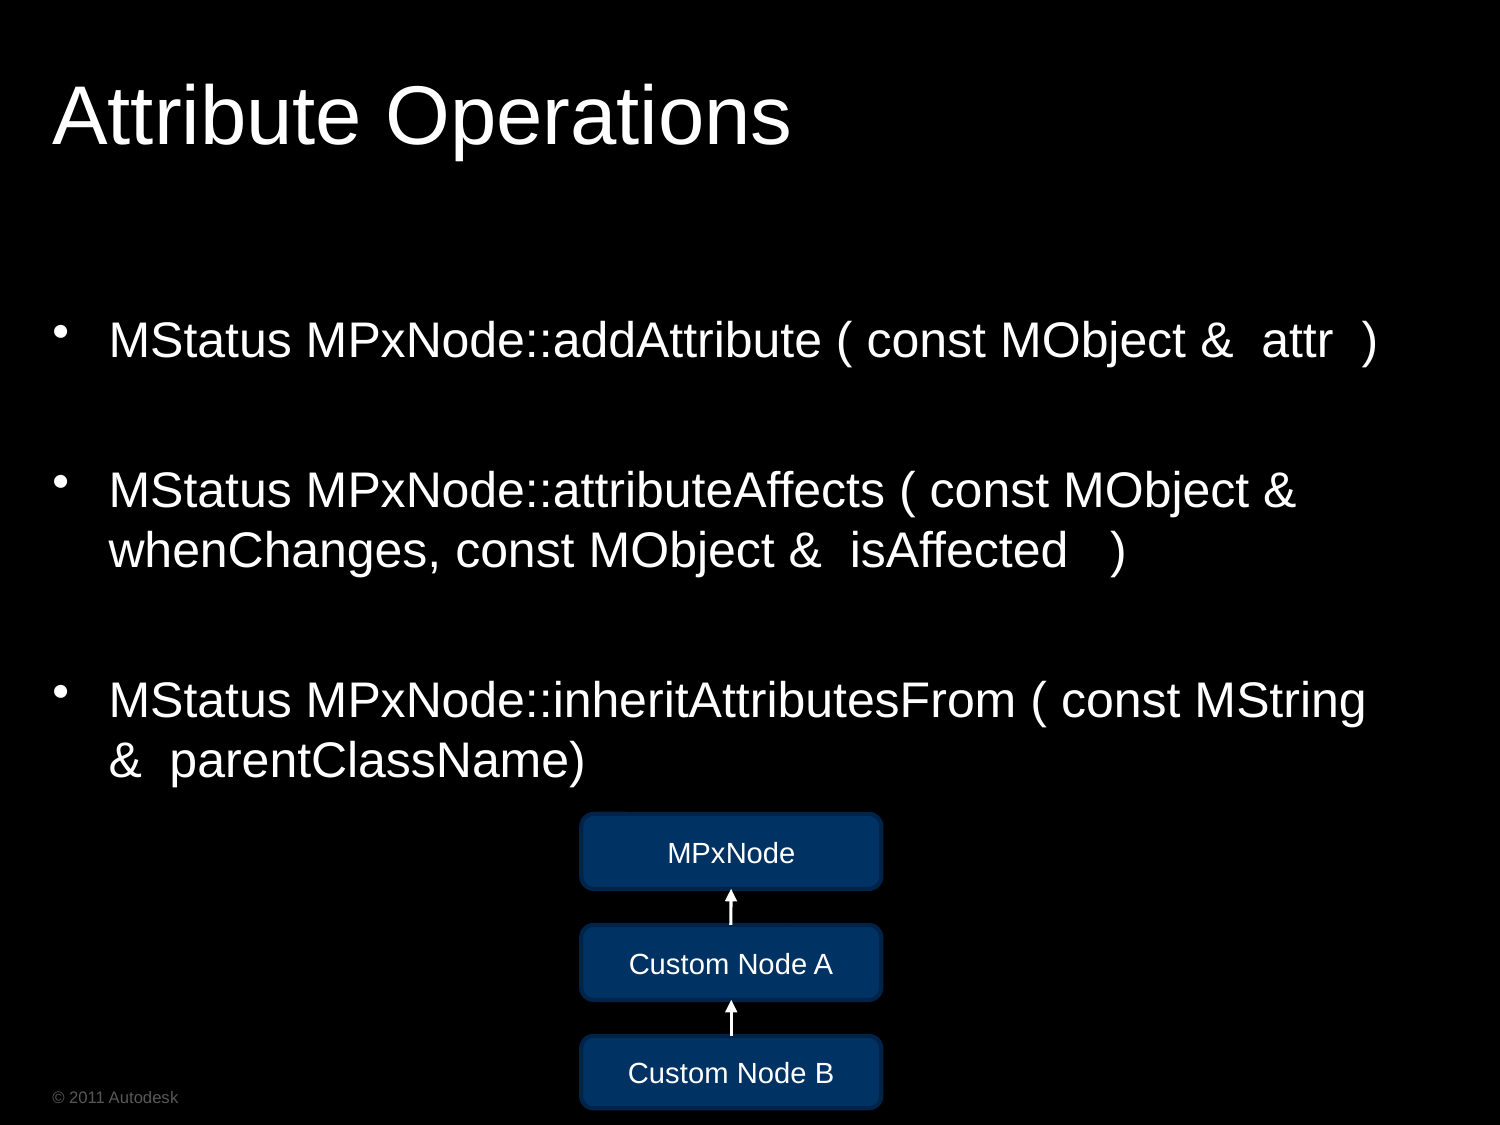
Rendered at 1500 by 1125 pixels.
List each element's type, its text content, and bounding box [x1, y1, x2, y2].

text_box Custom Node A [579, 922, 884, 1003]
list MStatus MPxNode::addAttribute ( const MObject & attr ) MStatus MPxNode::attributeAffects ( const MObject & whenChanges, const MObject & isAffected ) MStatus MPxNode::inheritAttributesFrom ( const MString & parentClassName) [52, 231, 1401, 1073]
text_box Custom Node B [579, 1033, 884, 1111]
title Attribute Operations [52, 22, 1401, 211]
text_box MPxNode [579, 811, 884, 891]
